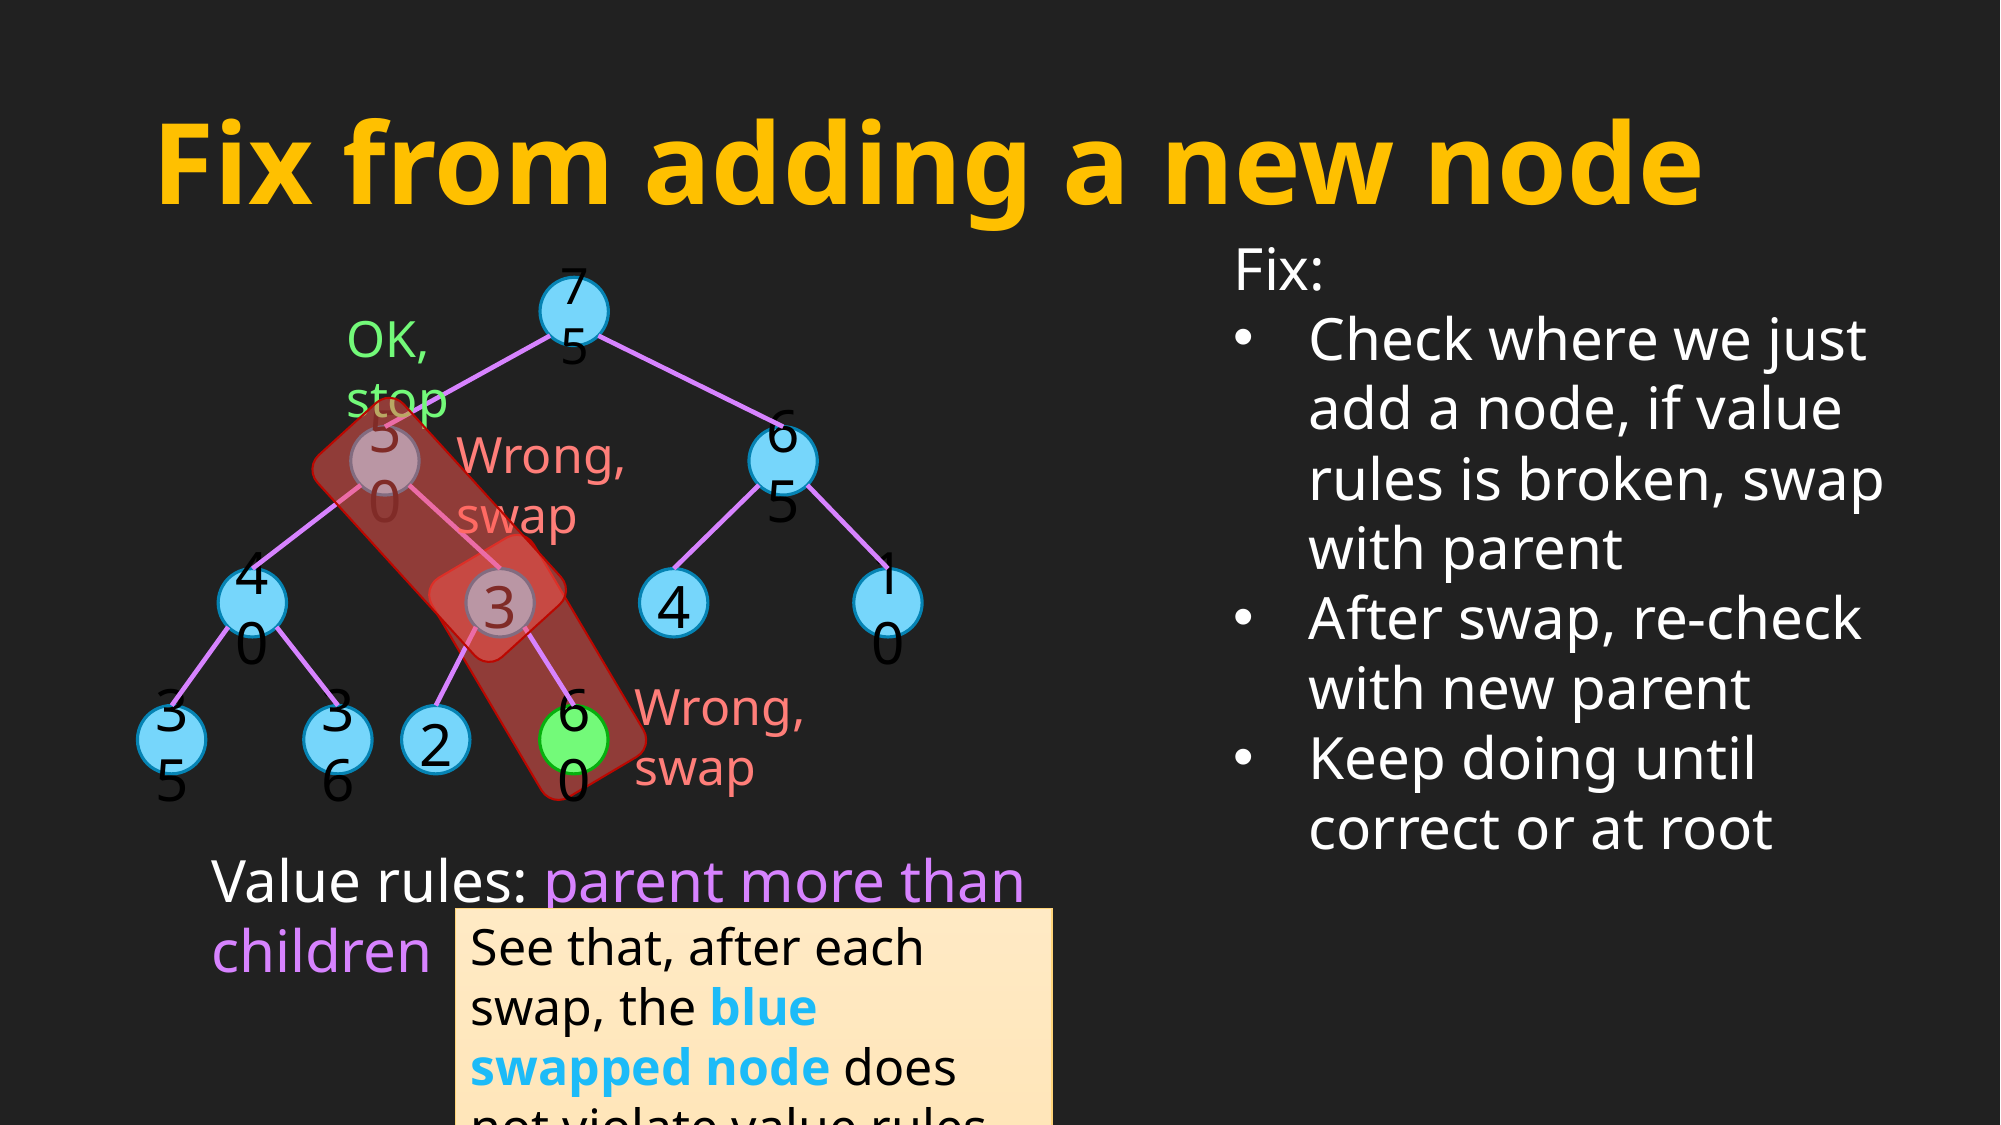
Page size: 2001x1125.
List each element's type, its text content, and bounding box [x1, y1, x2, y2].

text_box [409, 485, 501, 569]
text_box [252, 485, 361, 569]
text_box 4 [637, 567, 710, 639]
text_box 2 [400, 704, 472, 776]
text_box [276, 627, 338, 706]
text_box Fix: Check where we just add a node, if value rules is broken, swap with parent After swap, re-check with new parent Keep doing until correct or at root [1218, 224, 1920, 869]
text_box OK, stop [331, 300, 523, 435]
text_box Value rules: parent more than children [121, 837, 1122, 992]
text_box [476, 597, 619, 802]
text_box 60 [538, 704, 610, 776]
text_box 35 [135, 704, 208, 776]
text_box See that, after each swap, the blue swapped node does not violate value rules with its new children [455, 908, 1053, 1125]
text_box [435, 627, 476, 706]
title Fix from adding a new node [137, 59, 1863, 278]
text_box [807, 485, 888, 569]
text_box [384, 335, 551, 427]
text_box 36 [302, 704, 374, 776]
text_box [311, 397, 568, 663]
text_box 75 [538, 275, 610, 348]
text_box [598, 335, 784, 427]
text_box 40 [216, 567, 289, 639]
text_box 65 [747, 425, 819, 497]
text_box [524, 627, 574, 706]
text_box 10 [852, 567, 924, 639]
text_box Wrong, swap [441, 415, 722, 551]
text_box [171, 627, 229, 706]
text_box Wrong, swap [619, 667, 900, 803]
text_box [673, 485, 759, 569]
